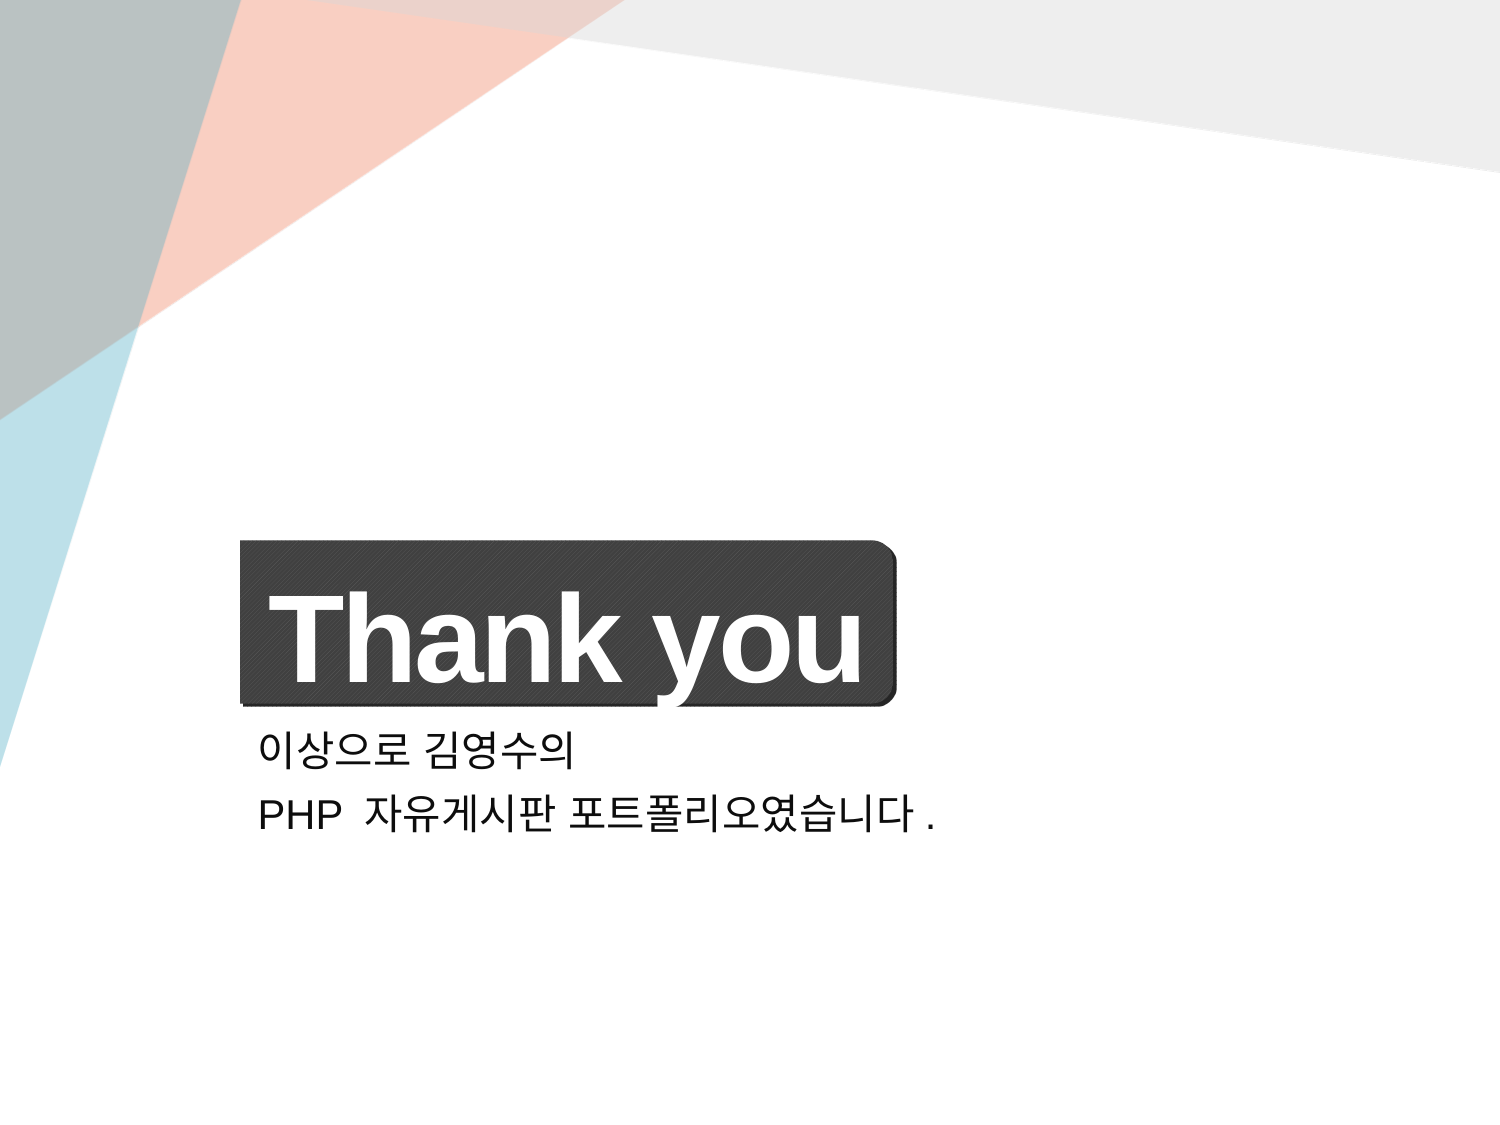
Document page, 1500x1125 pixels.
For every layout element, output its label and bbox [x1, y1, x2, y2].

text_box [239, 540, 1182, 813]
picture [0, 0, 1500, 770]
